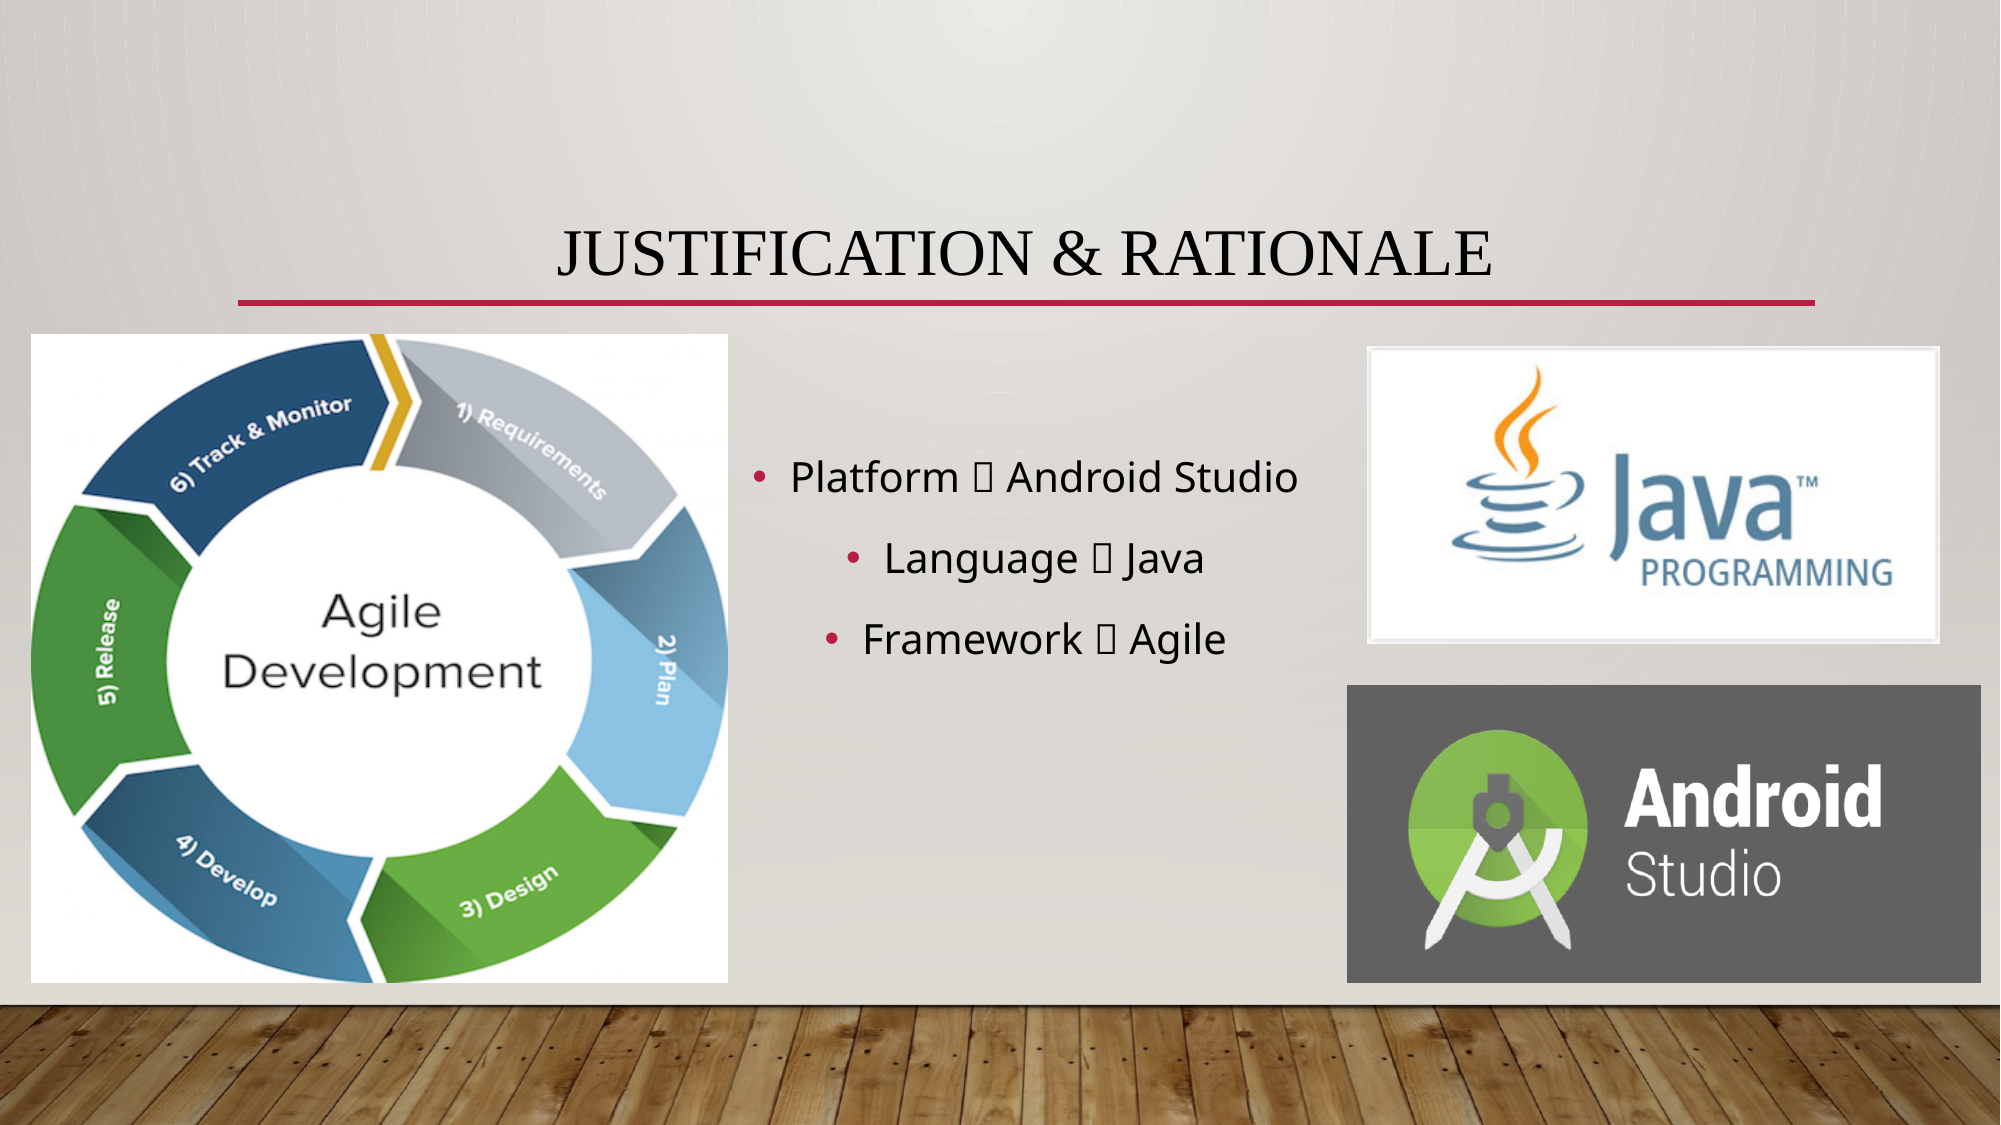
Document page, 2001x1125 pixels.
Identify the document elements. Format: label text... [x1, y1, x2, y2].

picture [1347, 685, 1981, 984]
title Justification & rationale [238, 210, 1814, 305]
list Platform  Android Studio Language  Java Framework  Agile [729, 362, 1814, 897]
picture [30, 334, 729, 984]
picture [0, 1005, 2000, 1125]
picture [1366, 346, 1940, 644]
